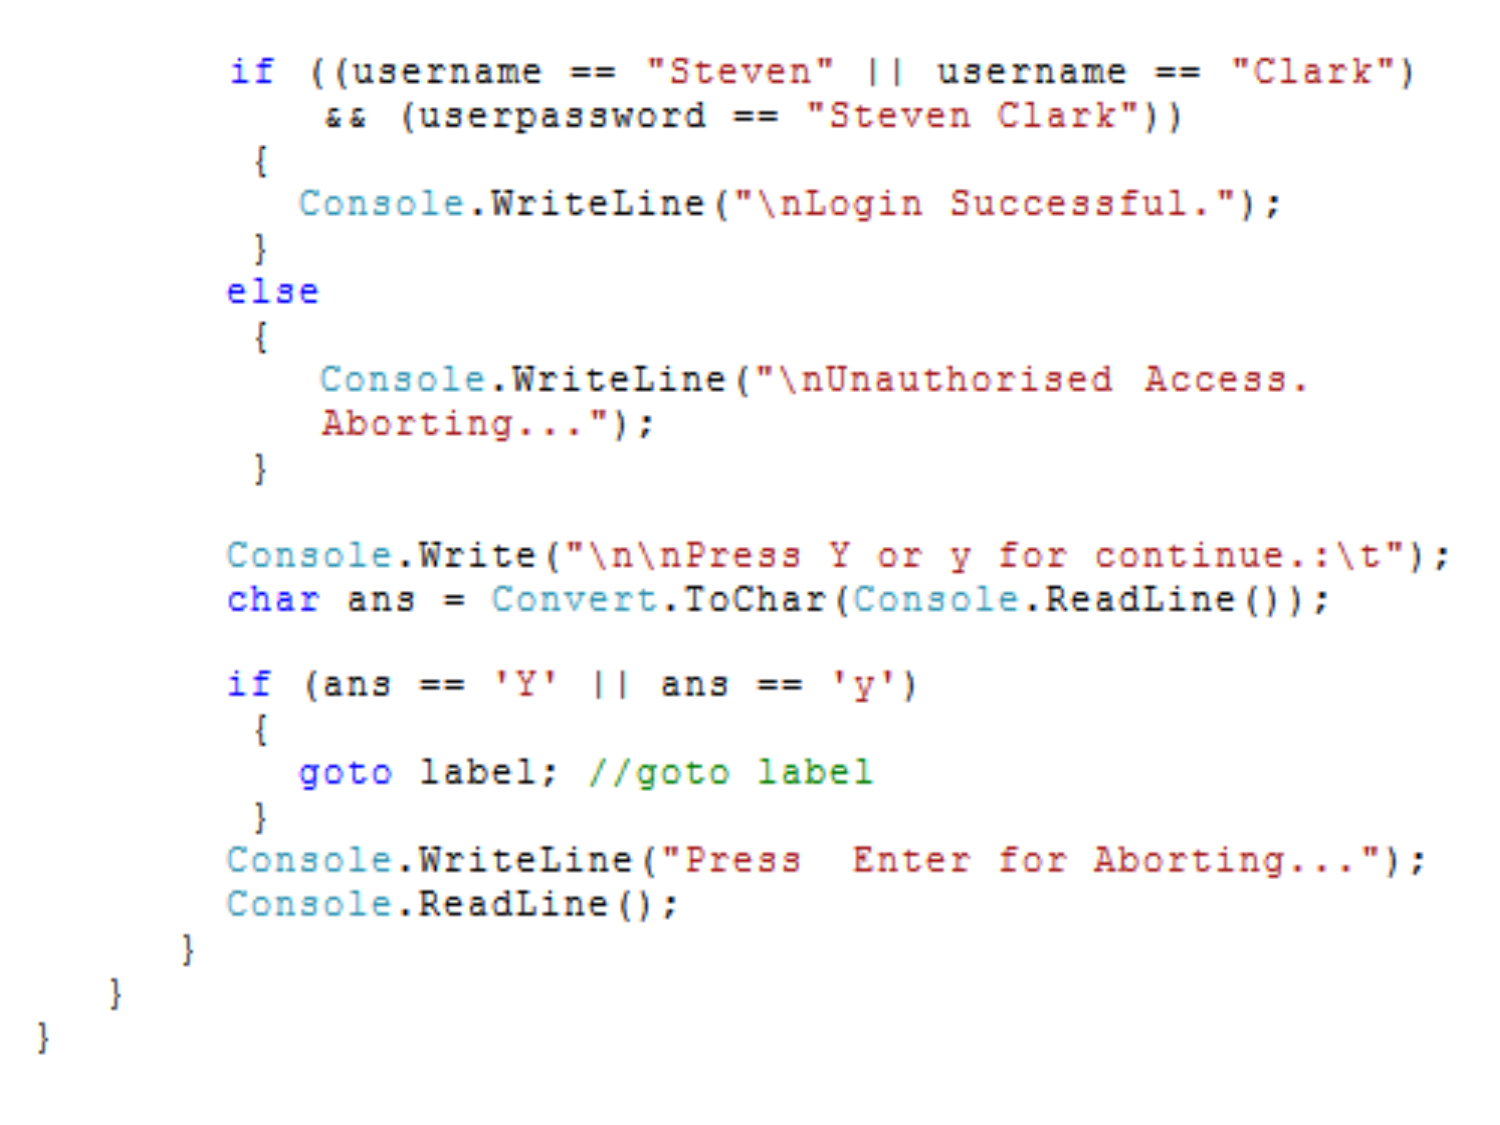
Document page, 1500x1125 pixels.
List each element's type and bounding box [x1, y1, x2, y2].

picture [27, 37, 1463, 1081]
